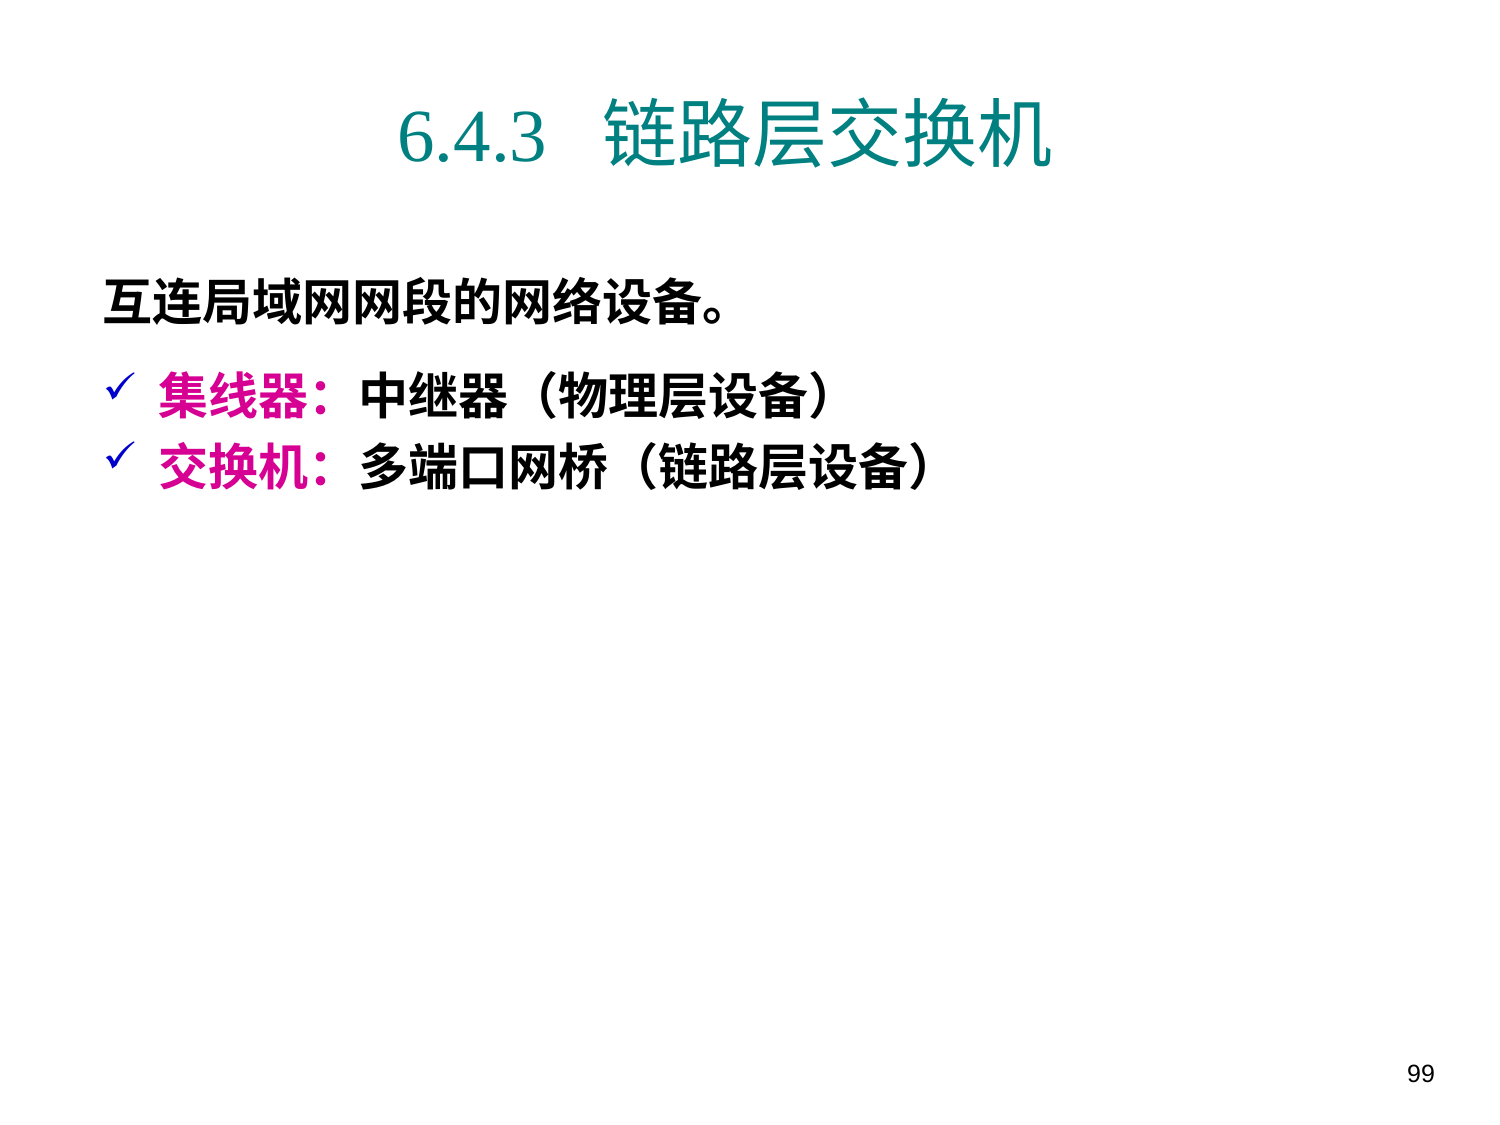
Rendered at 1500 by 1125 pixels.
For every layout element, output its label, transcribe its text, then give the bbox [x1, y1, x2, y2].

list 互连局域网网段的网络设备。 集线器：中继器（物理层设备） 交换机：多端口网桥（链路层设备） [87, 262, 1363, 1025]
slide_number 99 [1339, 1050, 1450, 1125]
title 6.4.3 链路层交换机 [87, 37, 1363, 225]
